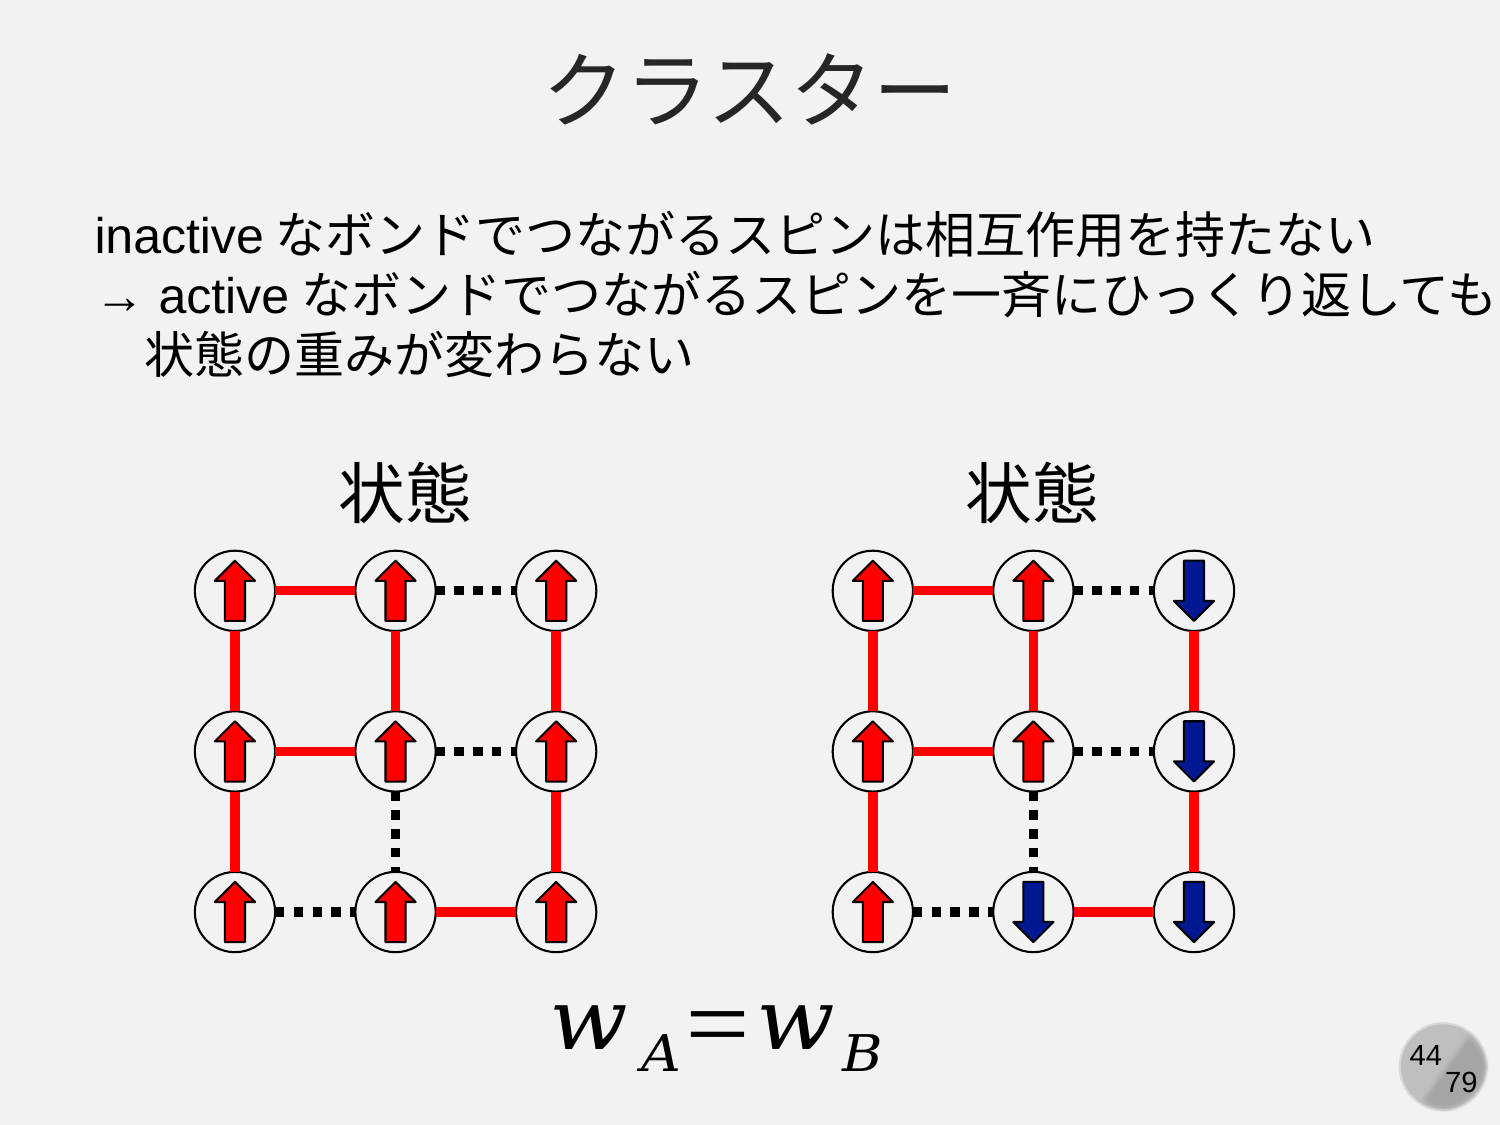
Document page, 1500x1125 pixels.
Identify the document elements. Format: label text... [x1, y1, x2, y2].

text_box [194, 550, 597, 953]
text_box inactiveなボンドでつながるスピンは相互作用を持たない → activeなボンドでつながるスピンを一斉にひっくり返しても 状態の重みが変わらない [79, 196, 1500, 391]
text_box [832, 550, 1235, 953]
list クラスター [0, 31, 1500, 155]
